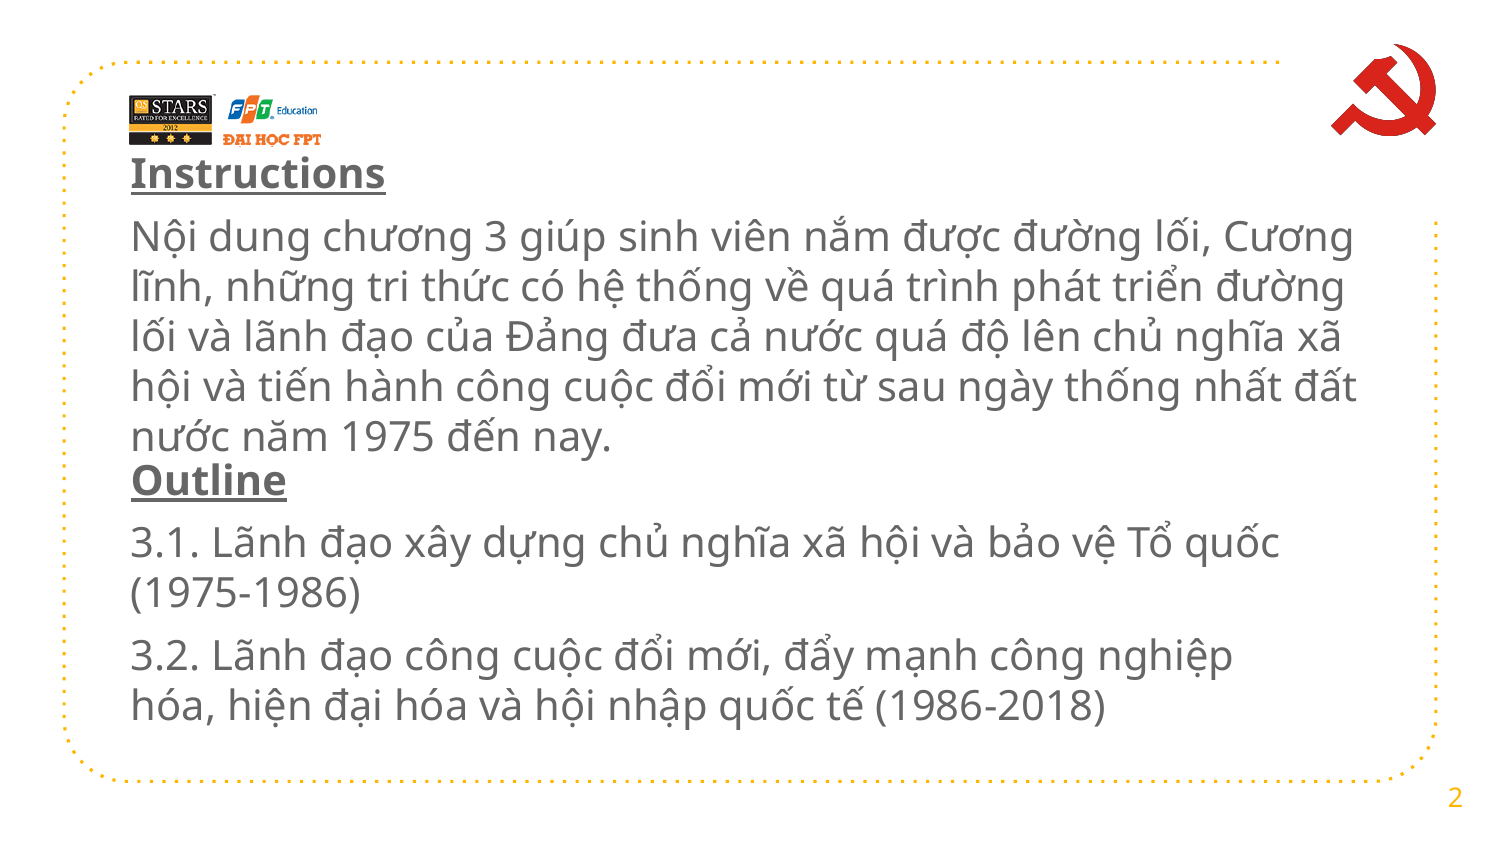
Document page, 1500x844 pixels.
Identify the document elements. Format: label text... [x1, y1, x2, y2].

picture [129, 94, 321, 132]
text_box Outline 3.1. Lãnh đạo xây dựng chủ nghĩa xã hội và bảo vệ Tổ quốc (1975-1986) 3.2. Lãnh đạo công cuộc đổi mới, đẩy mạnh công nghiệp hóa, hiện đại hóa và hội nhập quốc tế (1986-2018) [115, 438, 1316, 801]
text_box Instructions Nội dung chương 3 giúp sinh viên nắm được đường lối, Cương lĩnh, những tri thức có hệ thống về quá trình phát triển đường lối và lãnh đạo của Đảng đưa cả nước quá độ lên chủ nghĩa xã hội và tiến hành công cuộc đổi mới từ sau ngày thống nhất đất nước năm 1975 đến nay. [115, 132, 1420, 465]
picture [1331, 44, 1436, 136]
slide_number 2 [1411, 753, 1500, 844]
